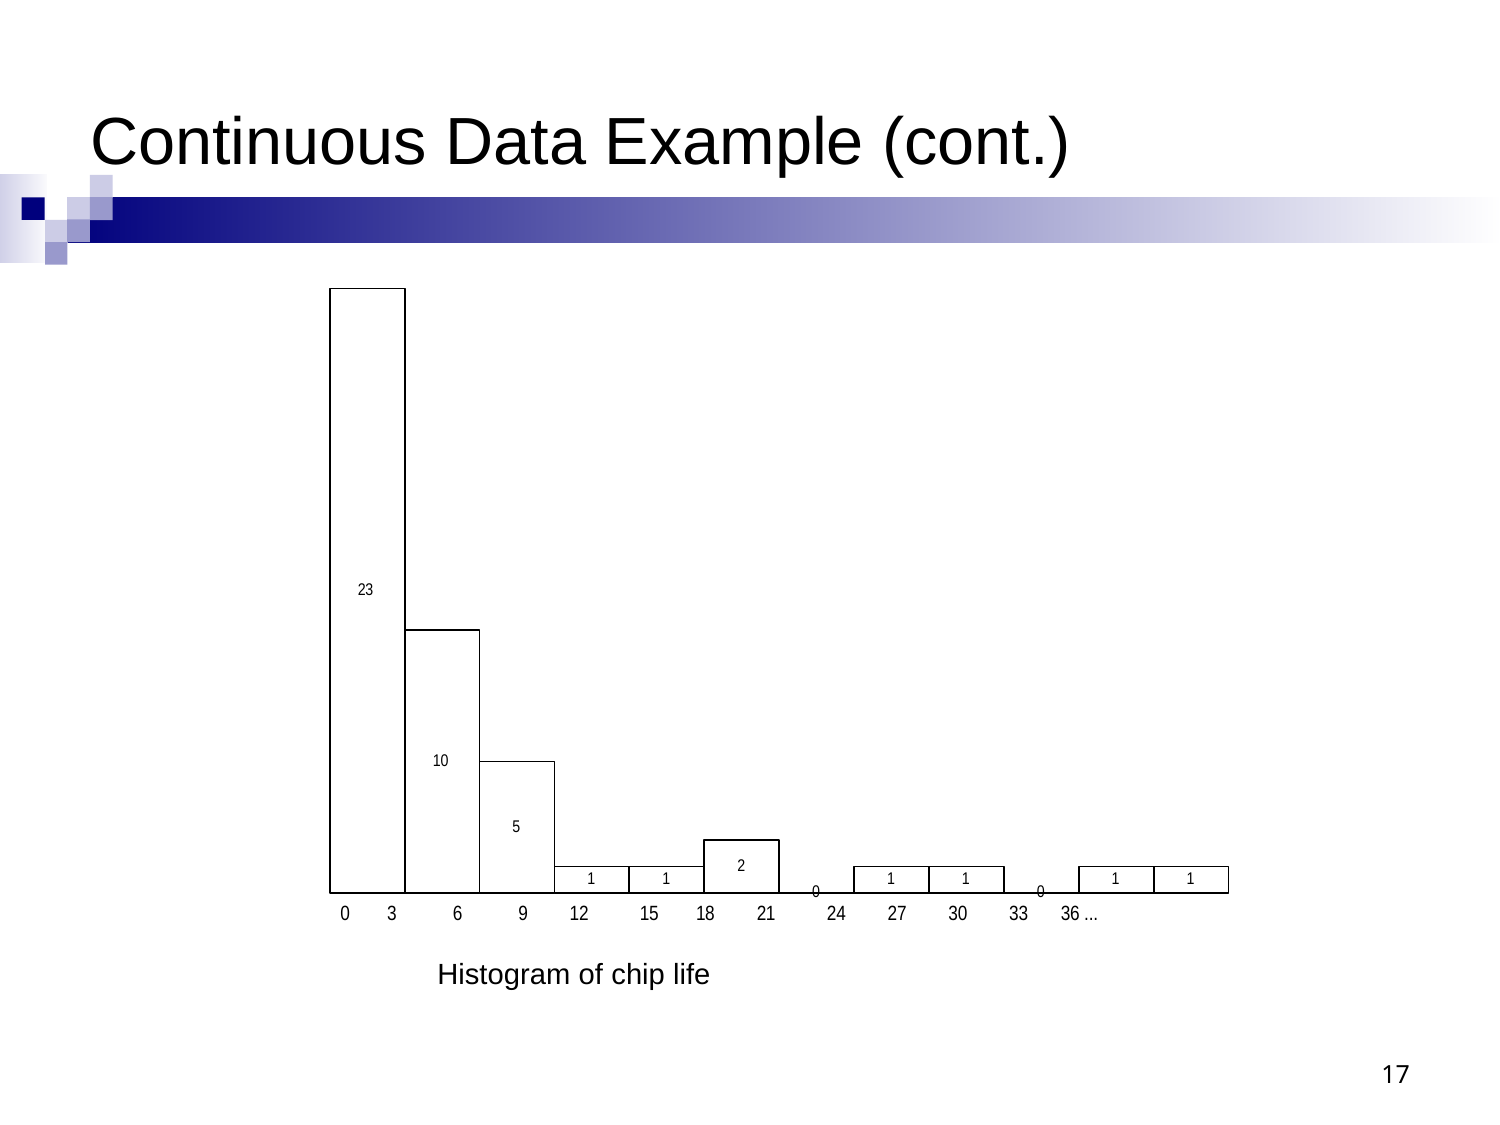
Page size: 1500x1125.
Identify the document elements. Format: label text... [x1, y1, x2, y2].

slide_number 17 [1074, 1024, 1426, 1101]
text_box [288, 283, 1348, 999]
title Continuous Data Example (cont.) [75, 75, 1425, 200]
